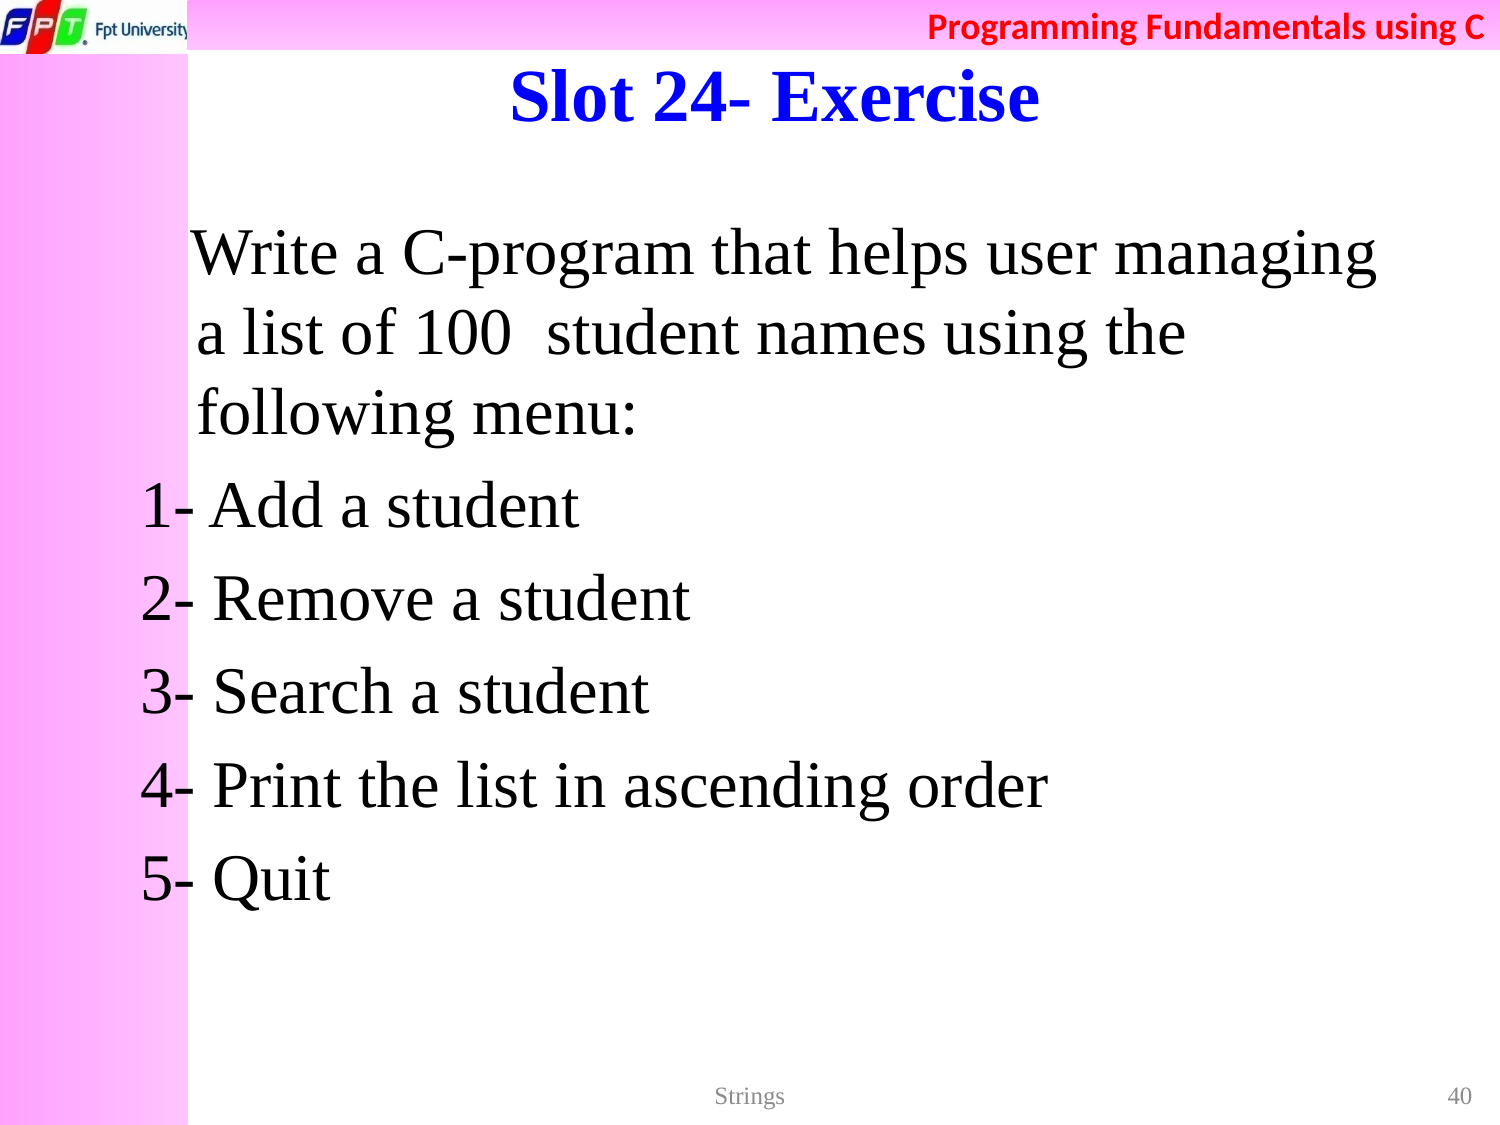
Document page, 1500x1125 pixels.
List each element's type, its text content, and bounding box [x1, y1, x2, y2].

footer Strings [512, 1074, 988, 1116]
picture [0, 0, 188, 54]
title Slot 24- Exercise [125, 45, 1425, 138]
slide_number 40 [1137, 1074, 1488, 1116]
list Write a C-program that helps user managing a list of 100 student names using the following menu: 1- Add a student 2- Remove a student 3- Search a student 4- Print the list in ascending order 5- Quit [125, 200, 1425, 1005]
